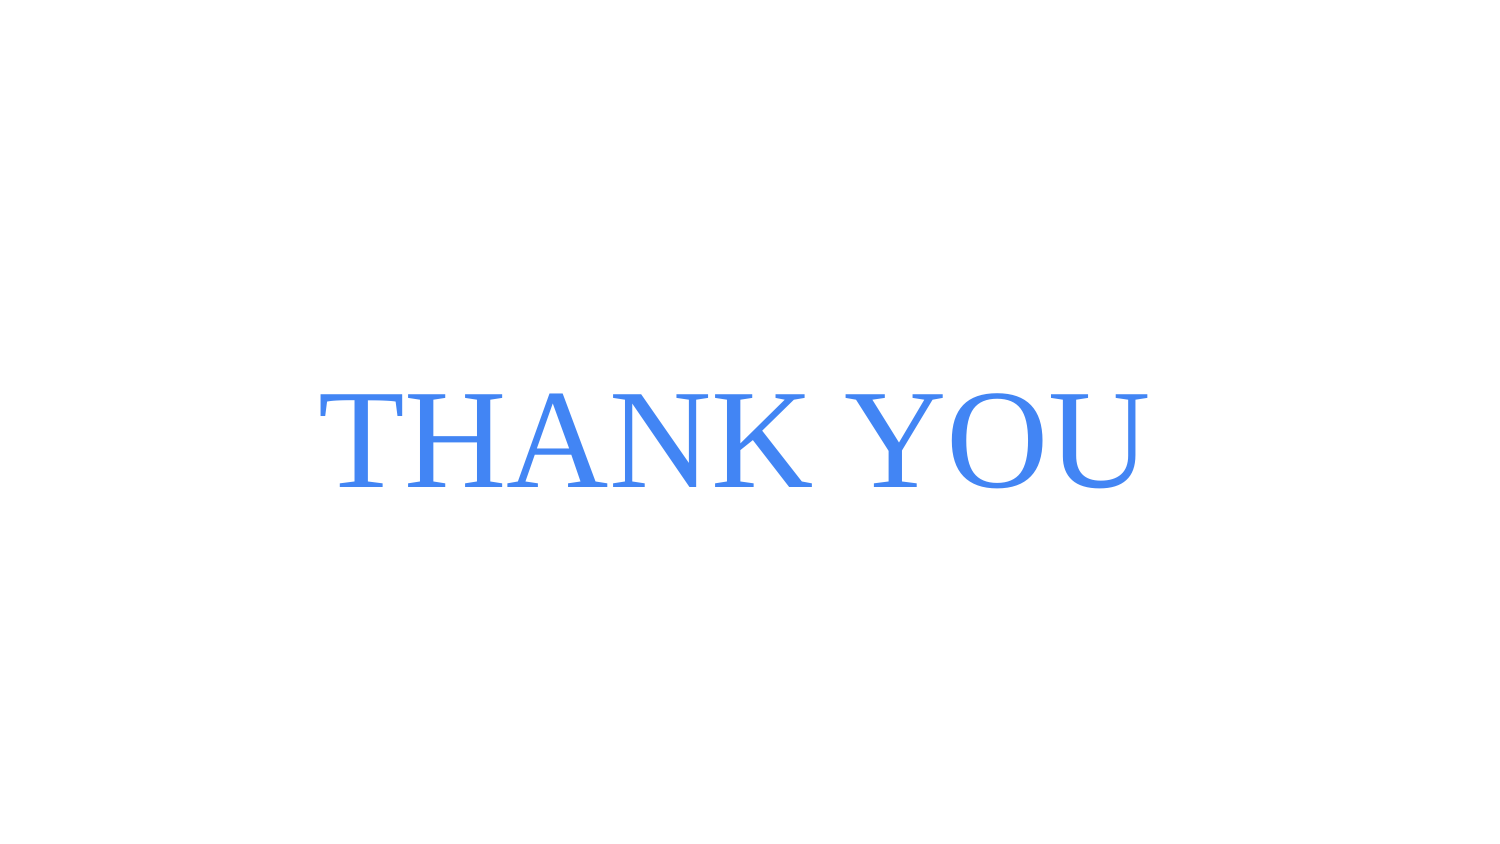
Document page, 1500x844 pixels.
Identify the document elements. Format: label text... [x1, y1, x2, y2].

text_box THANK YOU [121, 161, 1347, 695]
